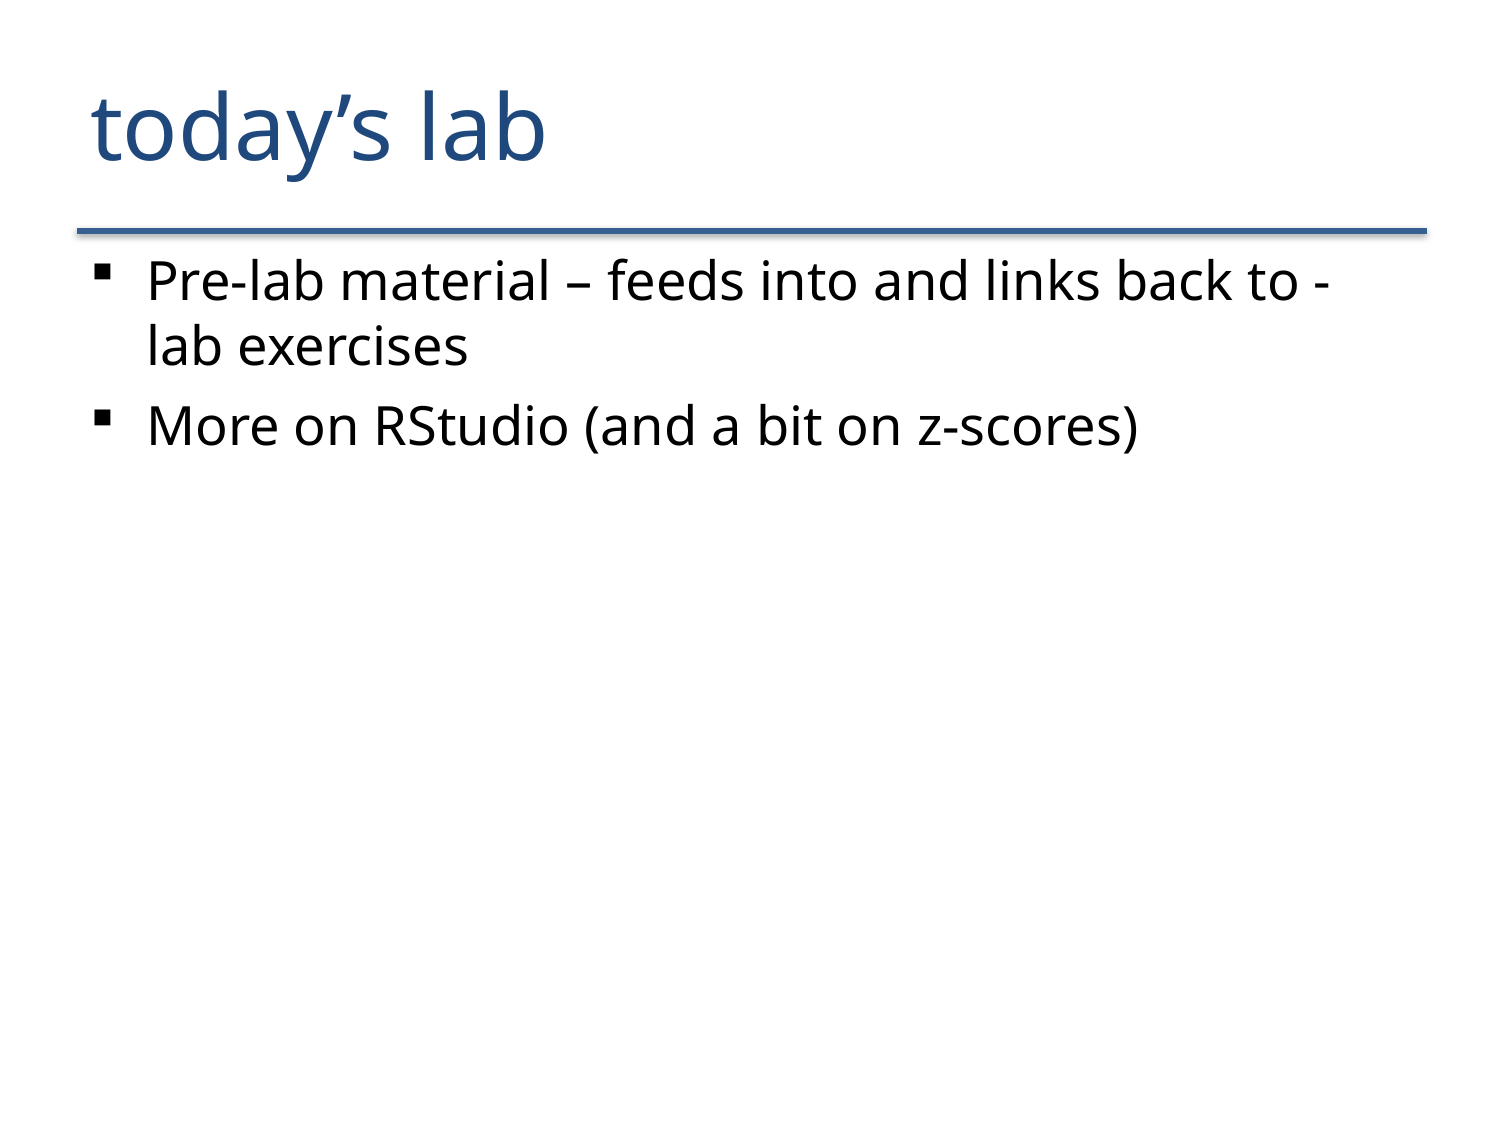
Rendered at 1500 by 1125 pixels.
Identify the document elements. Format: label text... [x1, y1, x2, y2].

title today’s lab [75, 45, 1425, 202]
list Pre-lab material – feeds into and links back to - lab exercises More on RStudio (and a bit on z-scores) [75, 238, 1425, 1036]
